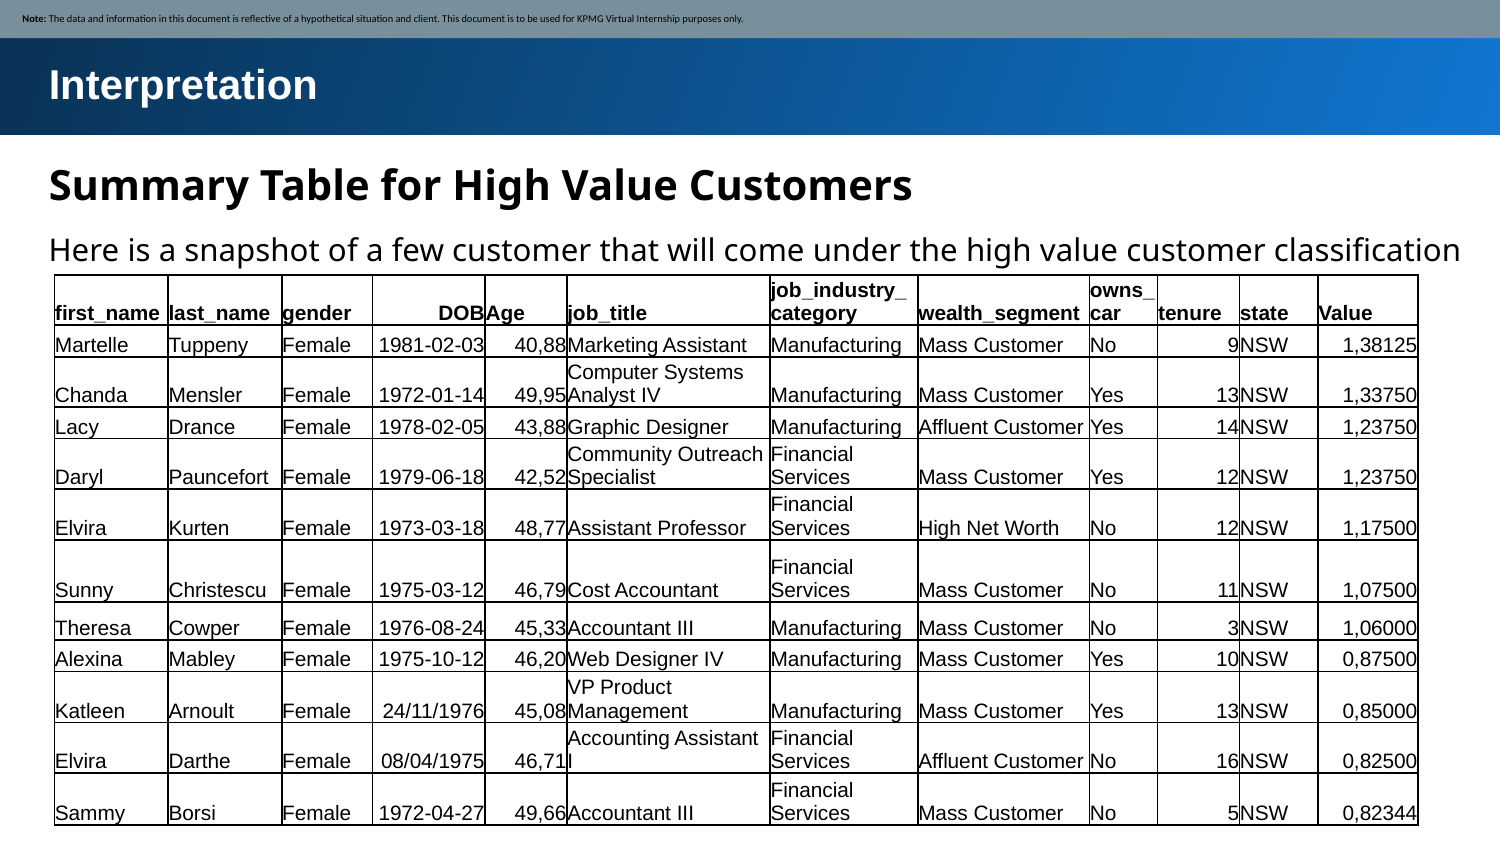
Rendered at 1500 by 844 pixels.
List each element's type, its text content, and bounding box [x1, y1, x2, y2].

table_cell Sunny [55, 541, 167, 601]
table_cell Borsi [169, 774, 281, 824]
table_cell Female [283, 641, 372, 671]
table_cell Manufacturing [771, 641, 917, 671]
table_cell Accountant III [568, 603, 769, 639]
table_cell Mabley [169, 641, 281, 671]
table_cell 0,87500 [1319, 641, 1417, 671]
table_cell Elvira [55, 490, 167, 539]
table_cell 43,88 [486, 408, 566, 438]
table_cell Theresa [55, 603, 167, 639]
table_cell Mass Customer [919, 439, 1089, 488]
table_cell Martelle [55, 326, 167, 356]
table_cell 1972-01-14 [373, 358, 484, 406]
table_cell Female [283, 541, 372, 601]
table_cell VP Product Management [568, 672, 769, 722]
table_cell Financial Services [771, 490, 917, 539]
table_cell 16 [1158, 723, 1239, 772]
table_cell 48,77 [486, 490, 566, 539]
table_cell 1981-02-03 [373, 326, 484, 356]
table_cell NSW [1240, 326, 1317, 356]
table_cell NSW [1240, 774, 1317, 824]
table_cell No [1090, 774, 1157, 824]
table_cell 1,06000 [1319, 603, 1417, 639]
table_cell Cost Accountant [568, 541, 769, 601]
table_cell 1,33750 [1319, 358, 1417, 406]
table_cell Cowper [169, 603, 281, 639]
table_cell No [1090, 723, 1157, 772]
table_cell Female [283, 358, 372, 406]
table_cell 45,33 [486, 603, 566, 639]
table_cell 1972-04-27 [373, 774, 484, 824]
table_cell 49,95 [486, 358, 566, 406]
table_cell Female [283, 723, 372, 772]
table_cell Lacy [55, 408, 167, 438]
table_cell 5 [1158, 774, 1239, 824]
table_cell Financial Services [771, 541, 917, 601]
table_header DOB [373, 276, 484, 324]
table_cell 12 [1158, 490, 1239, 539]
table_header Age [486, 276, 566, 324]
table_cell Female [283, 490, 372, 539]
table_cell 14 [1158, 408, 1239, 438]
table_cell Female [283, 774, 372, 824]
table_cell High Net Worth [919, 490, 1089, 539]
table_cell 24/11/1976 [373, 672, 484, 722]
table_cell 42,52 [486, 439, 566, 488]
table_cell 1975-10-12 [373, 641, 484, 671]
table_cell Yes [1090, 439, 1157, 488]
table_cell Yes [1090, 408, 1157, 438]
table_header owns_car [1090, 276, 1157, 324]
table_cell Darthe [169, 723, 281, 772]
table_cell Manufacturing [771, 326, 917, 356]
table_cell Female [283, 439, 372, 488]
table_cell Affluent Customer [919, 408, 1089, 438]
table_cell Assistant Professor [568, 490, 769, 539]
table_cell NSW [1240, 408, 1317, 438]
table_cell Mass Customer [919, 541, 1089, 601]
table_cell Mensler [169, 358, 281, 406]
table_cell Female [283, 408, 372, 438]
table_cell Manufacturing [771, 358, 917, 406]
table_cell NSW [1240, 723, 1317, 772]
table_cell Financial Services [771, 774, 917, 824]
table_cell Mass Customer [919, 358, 1089, 406]
table_cell Computer Systems Analyst IV [568, 358, 769, 406]
text_box Summary Table for High Value Customers [33, 136, 1439, 209]
text_box Interpretation [33, 43, 1439, 124]
table_cell 1,23750 [1319, 439, 1417, 488]
table_cell 46,71 [486, 723, 566, 772]
table_cell Affluent Customer [919, 723, 1089, 772]
table_cell 1,23750 [1319, 408, 1417, 438]
table_cell 46,20 [486, 641, 566, 671]
table_cell Yes [1090, 641, 1157, 671]
table_header Value [1319, 276, 1417, 324]
table_cell 11 [1158, 541, 1239, 601]
table_cell Manufacturing [771, 603, 917, 639]
table_cell Manufacturing [771, 408, 917, 438]
table_header job_title [568, 276, 769, 324]
table_cell 1976-08-24 [373, 603, 484, 639]
table_cell 08/04/1975 [373, 723, 484, 772]
table_cell 1973-03-18 [373, 490, 484, 539]
table_cell Web Designer IV [568, 641, 769, 671]
table_cell 0,82344 [1319, 774, 1417, 824]
table_cell No [1090, 490, 1157, 539]
table_cell NSW [1240, 603, 1317, 639]
table_cell Accounting Assistant I [568, 723, 769, 772]
table_cell 40,88 [486, 326, 566, 356]
table_cell 0,82500 [1319, 723, 1417, 772]
table_cell NSW [1240, 358, 1317, 406]
table_cell Financial Services [771, 439, 917, 488]
table_cell Alexina [55, 641, 167, 671]
table_cell Female [283, 603, 372, 639]
table_cell 1978-02-05 [373, 408, 484, 438]
table_cell 1,07500 [1319, 541, 1417, 601]
table_cell Drance [169, 408, 281, 438]
table_cell No [1090, 603, 1157, 639]
table_header last_name [169, 276, 281, 324]
table_cell 46,79 [486, 541, 566, 601]
table_cell 1979-06-18 [373, 439, 484, 488]
table_cell Mass Customer [919, 641, 1089, 671]
table_header gender [283, 276, 372, 324]
table_cell Female [283, 672, 372, 722]
table_cell Marketing Assistant [568, 326, 769, 356]
table_cell Community Outreach Specialist [568, 439, 769, 488]
table_cell 3 [1158, 603, 1239, 639]
table_cell Mass Customer [919, 672, 1089, 722]
text_box Here is a snapshot of a few customer that will come under the high value customer classification [33, 209, 1487, 283]
table_cell Mass Customer [919, 326, 1089, 356]
table_cell 9 [1158, 326, 1239, 356]
table_cell 0,85000 [1319, 672, 1417, 722]
text_box Note: The data and information in this document is reflective of a hypothetical situation and client. This document is to be used for KPMG Virtual Internship purposes only. [0, 0, 1500, 39]
table_header wealth_segment [919, 276, 1089, 324]
table_cell Arnoult [169, 672, 281, 722]
table_cell 1975-03-12 [373, 541, 484, 601]
table_header first_name [55, 276, 167, 324]
table_cell Accountant III [568, 774, 769, 824]
table_cell Mass Customer [919, 603, 1089, 639]
table_cell Pauncefort [169, 439, 281, 488]
table_header state [1240, 276, 1317, 324]
table_cell Manufacturing [771, 672, 917, 722]
text_box [0, 39, 1500, 135]
table_cell Elvira [55, 723, 167, 772]
table_cell Mass Customer [919, 774, 1089, 824]
table_cell NSW [1240, 641, 1317, 671]
table_cell Female [283, 326, 372, 356]
table_cell Chanda [55, 358, 167, 406]
table_cell NSW [1240, 541, 1317, 601]
table_cell Sammy [55, 774, 167, 824]
table_cell 49,66 [486, 774, 566, 824]
table_cell No [1090, 326, 1157, 356]
table_cell 45,08 [486, 672, 566, 722]
table_cell Tuppeny [169, 326, 281, 356]
table_cell Kurten [169, 490, 281, 539]
table_cell Christescu [169, 541, 281, 601]
table_cell NSW [1240, 439, 1317, 488]
table_cell NSW [1240, 490, 1317, 539]
table_cell 13 [1158, 358, 1239, 406]
table_cell Financial Services [771, 723, 917, 772]
table_cell Yes [1090, 358, 1157, 406]
table_cell 13 [1158, 672, 1239, 722]
table_cell 1,17500 [1319, 490, 1417, 539]
table_cell 12 [1158, 439, 1239, 488]
table_cell 1,38125 [1319, 326, 1417, 356]
table_cell Daryl [55, 439, 167, 488]
table_header job_industry_category [771, 276, 917, 324]
table_cell Katleen [55, 672, 167, 722]
table_cell 10 [1158, 641, 1239, 671]
table_cell Graphic Designer [568, 408, 769, 438]
table_header tenure [1158, 276, 1239, 324]
table_cell Yes [1090, 672, 1157, 722]
table_cell NSW [1240, 672, 1317, 722]
table_cell No [1090, 541, 1157, 601]
